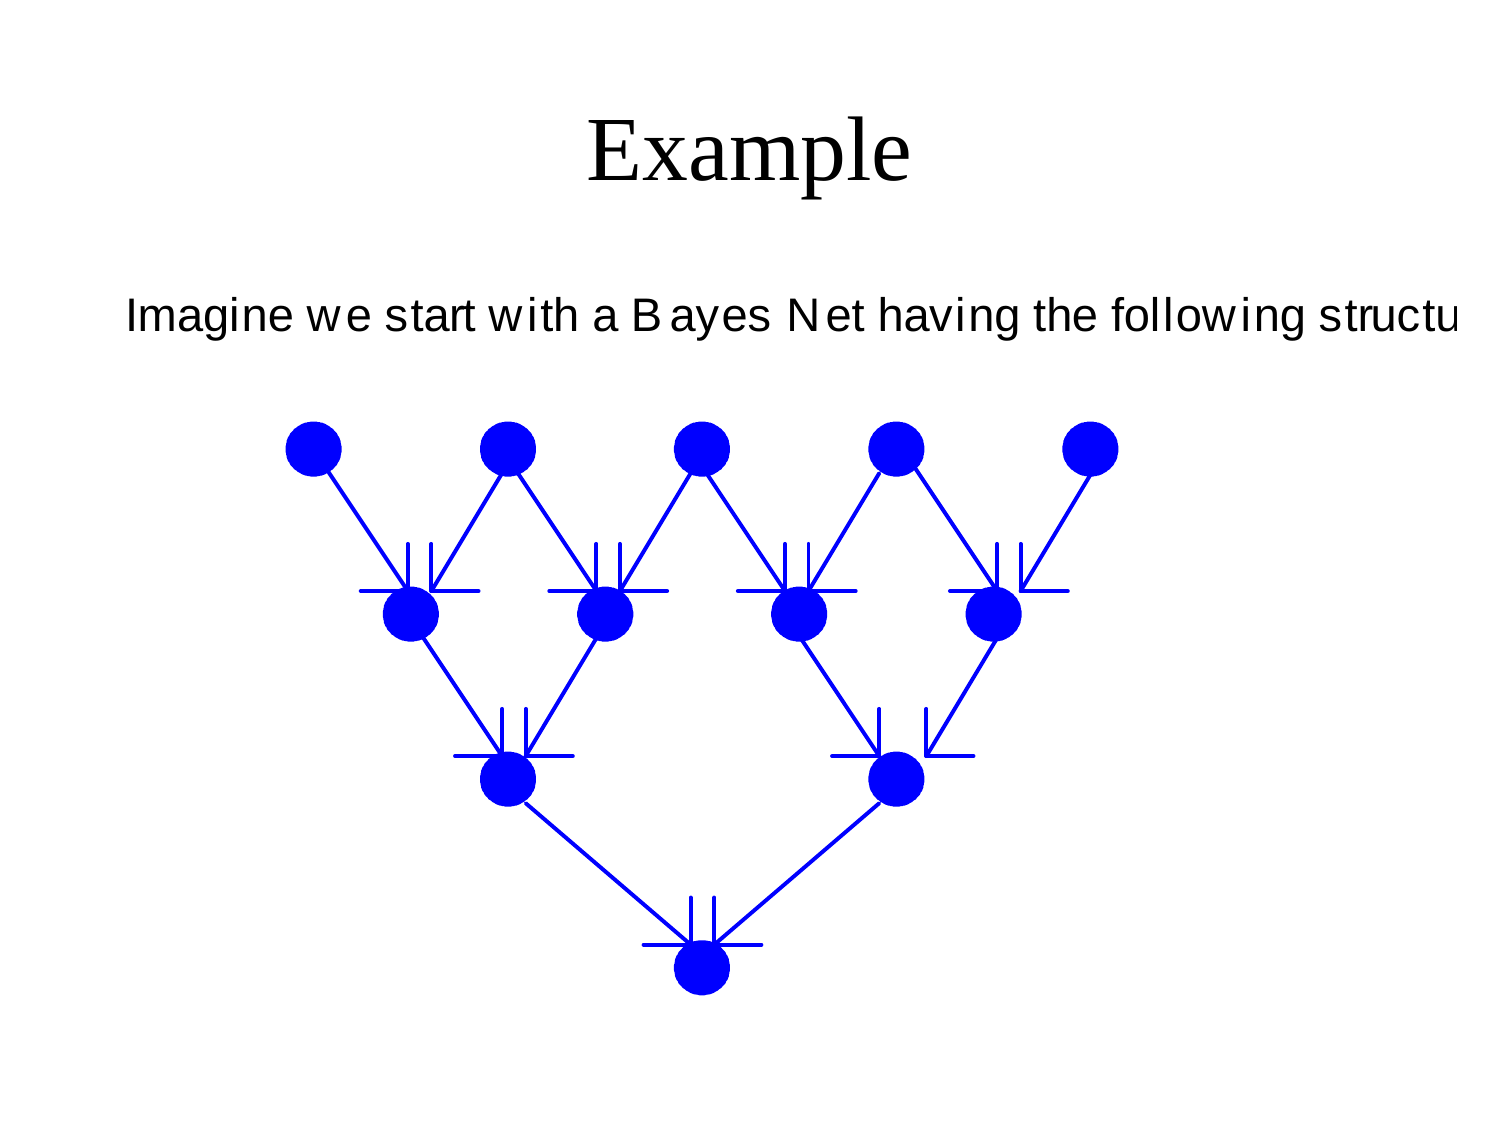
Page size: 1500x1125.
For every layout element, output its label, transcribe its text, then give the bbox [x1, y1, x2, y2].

title Example [112, 50, 1388, 238]
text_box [124, 287, 1457, 996]
